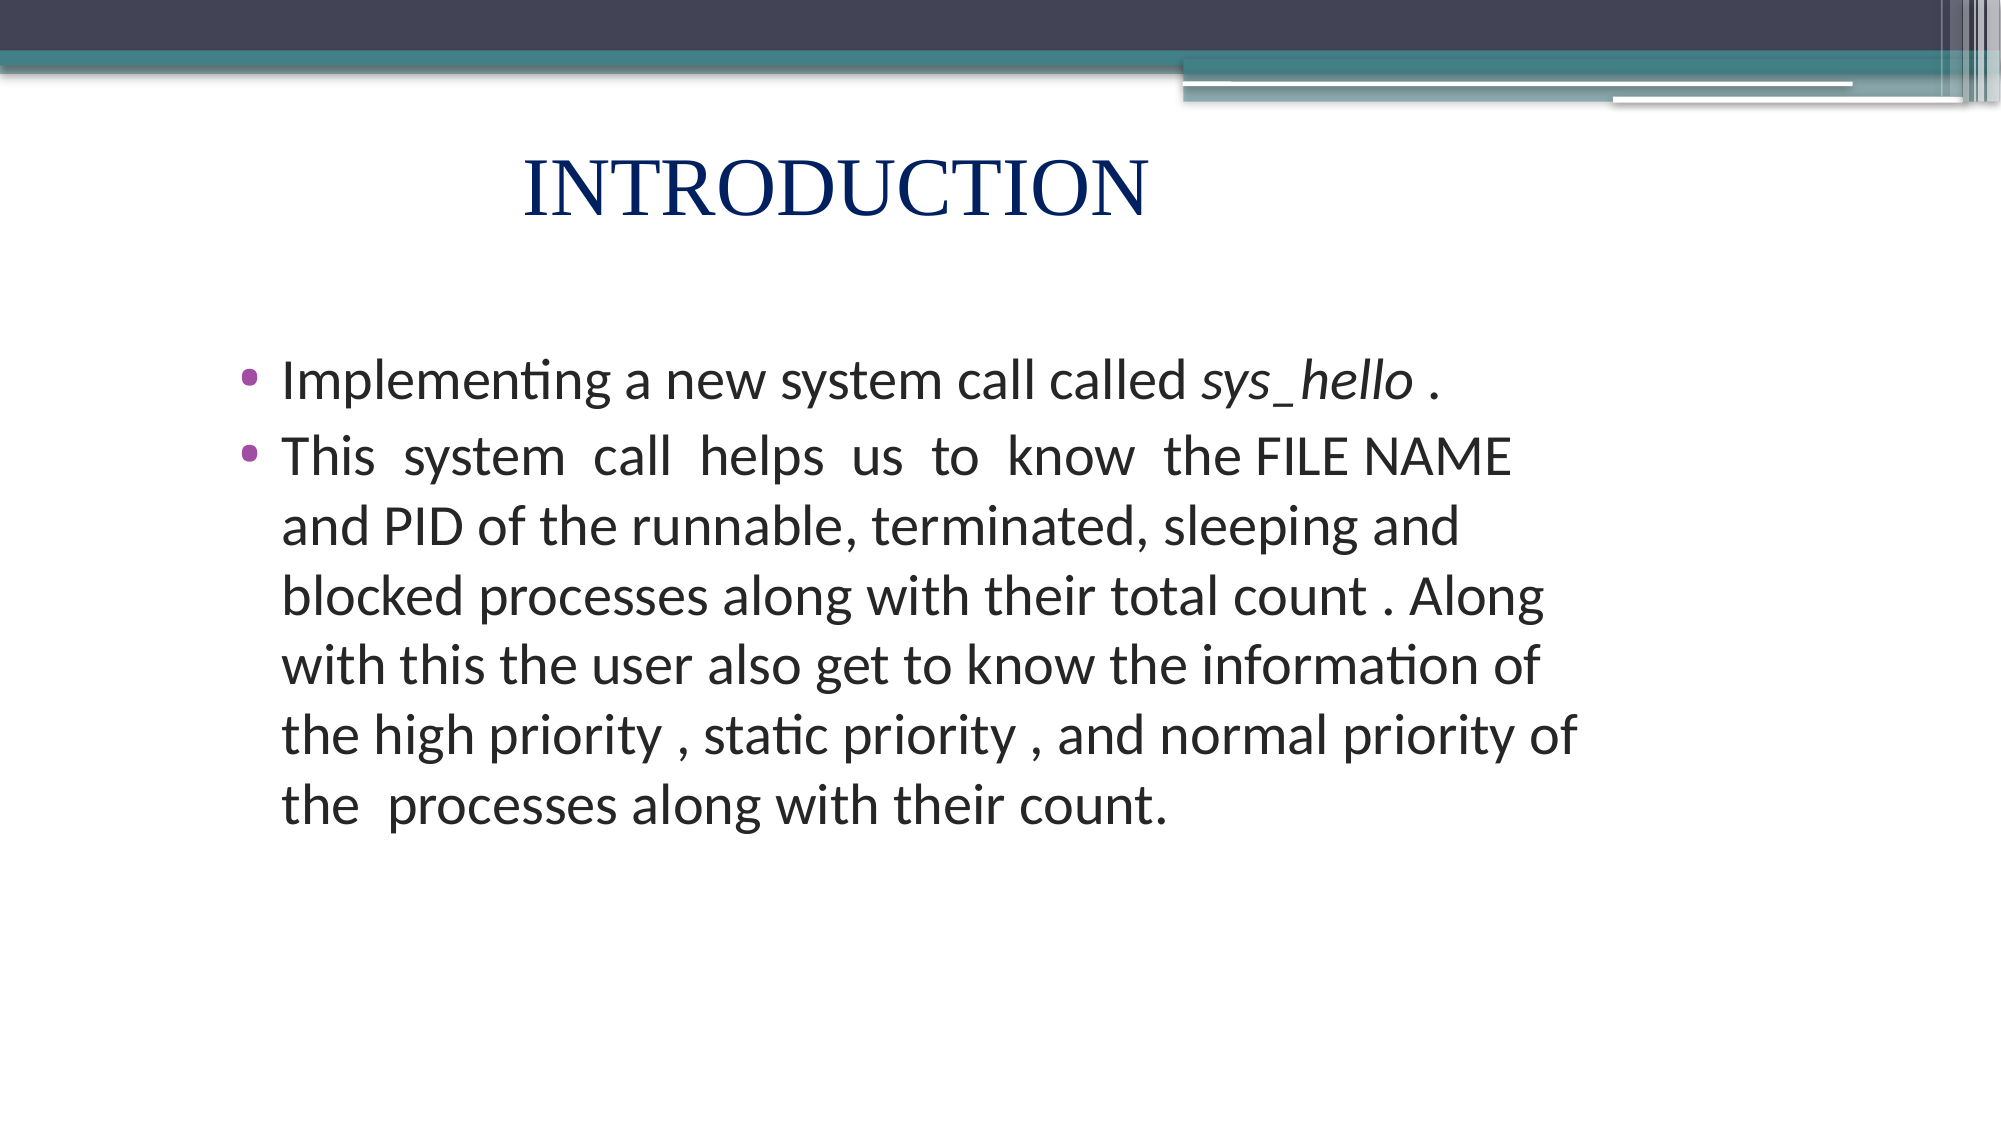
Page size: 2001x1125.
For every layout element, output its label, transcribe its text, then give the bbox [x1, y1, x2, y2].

list Implementing a new system call called sys_hello . This​ ​ system​ ​ call​ ​ helps​ ​ us​ ​ to​ ​ know​ ​ the​ FILE​ NAME and​ ​PID​ of​ ​the​ ​runnable, terminated, sleeping and blocked​ processes along​ ​with​ ​their​ ​total​ ​count​ ​. Along​ with​ this​ the​ ​user​ ​also​ ​get​ ​to​ ​know​ ​the information of​ ​the​ ​high​ priority​ , static priority , and​ ​normal ​priority​ ​of​ ​the​ ​ processes​ along​ ​with their​ ​count. [206, 333, 1617, 1048]
title INTRODUCTION [88, 110, 1585, 253]
